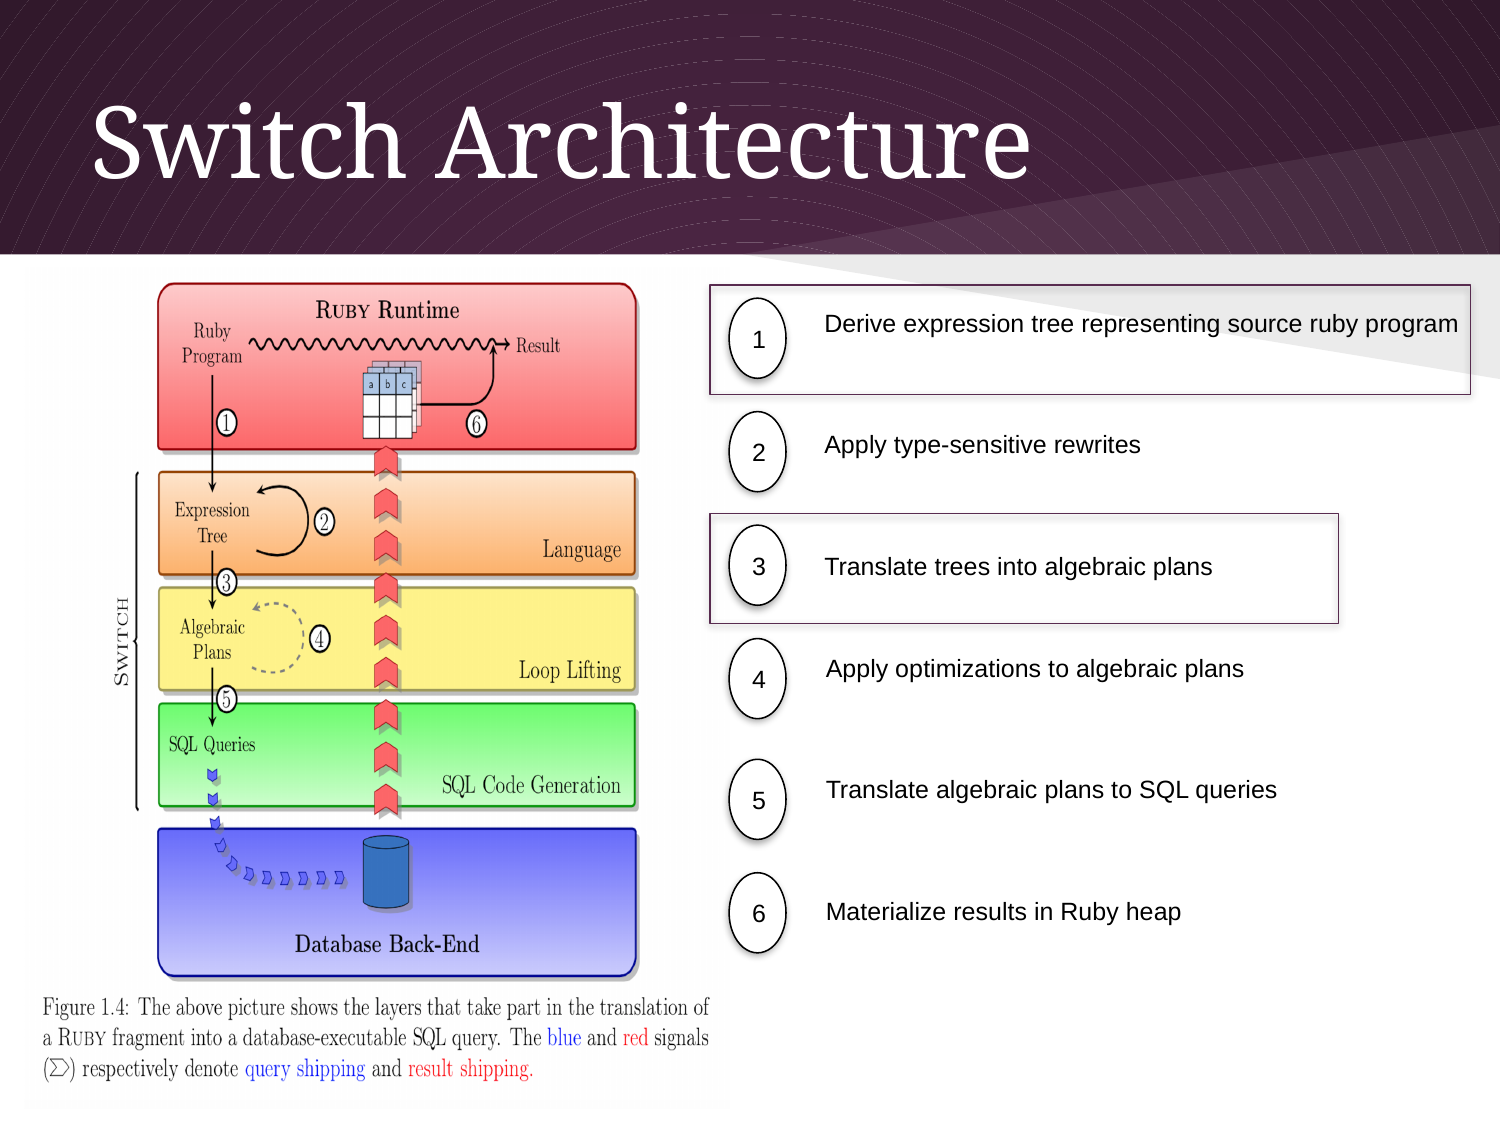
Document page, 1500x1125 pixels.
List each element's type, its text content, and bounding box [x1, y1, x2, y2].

text_box [735, 284, 1471, 296]
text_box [728, 872, 1449, 954]
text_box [728, 297, 1490, 379]
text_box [728, 524, 1448, 606]
picture [24, 266, 730, 1109]
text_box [728, 759, 1449, 840]
text_box [735, 388, 1471, 395]
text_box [728, 638, 1491, 719]
title Switch Architecture [75, 45, 1425, 233]
text_box [735, 513, 1339, 523]
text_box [728, 411, 1448, 492]
text_box [735, 615, 1339, 624]
